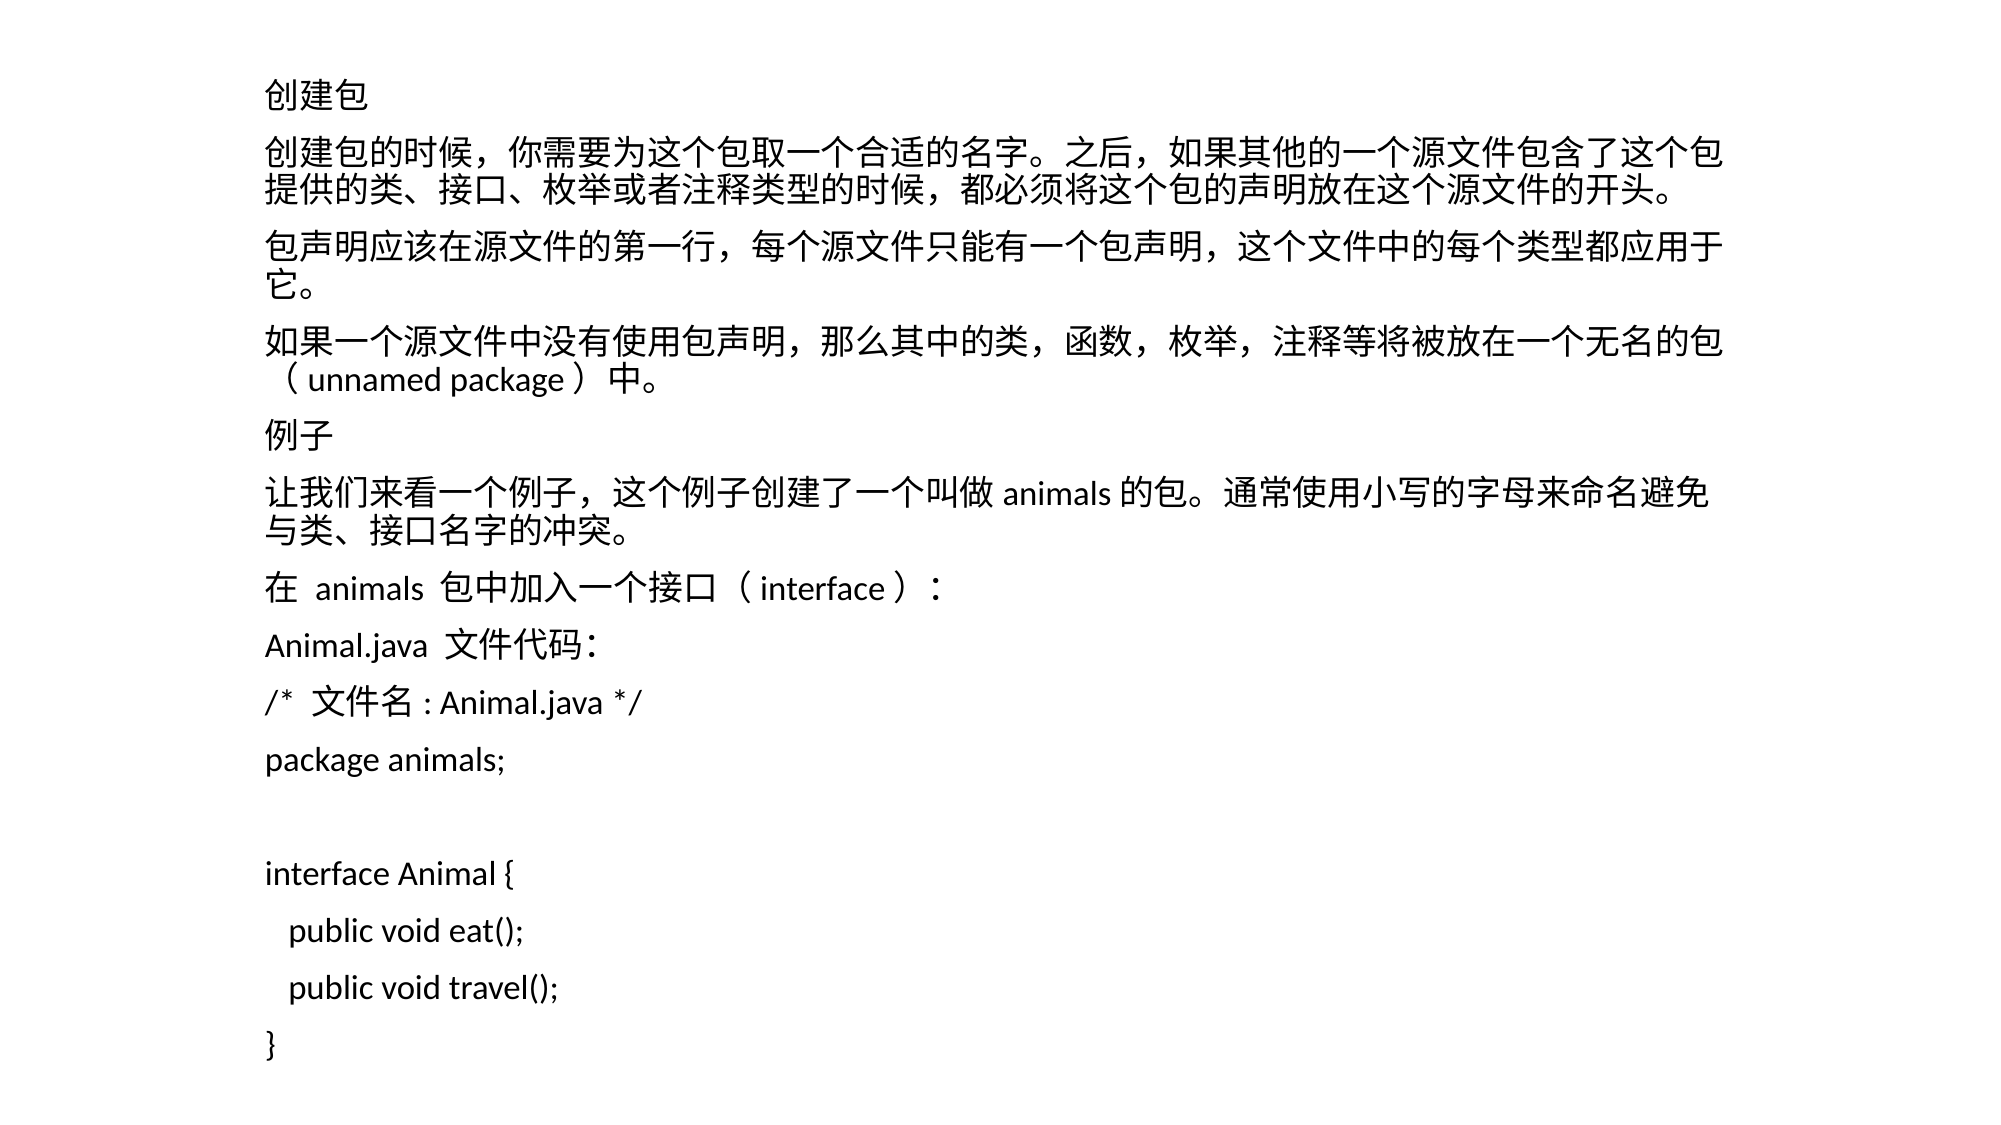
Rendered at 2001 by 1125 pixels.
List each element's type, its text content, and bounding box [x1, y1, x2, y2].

subtitle 创建包 创建包的时候，你需要为这个包取一个合适的名字。之后，如果其他的一个源文件包含了这个包提供的类、接口、枚举或者注释类型的时候，都必须将这个包的声明放在这个源文件的开头。 包声明应该在源文件的第一行，每个源文件只能有一个包声明，这个文件中的每个类型都应用于它。 如果一个源文件中没有使用包声明，那么其中的类，函数，枚举，注释等将被放在一个无名的包（unnamed package）中。 例子 让我们来看一个例子，这个例子创建了一个叫做animals的包。通常使用小写的字母来命名避免与类、接口名字的冲突。 在 animals 包中加入一个接口（interface）： Animal.java 文件代码： /* 文件名: Animal.java */ package animals; interface Animal { public void eat(); public void travel(); } [249, 70, 1750, 1077]
